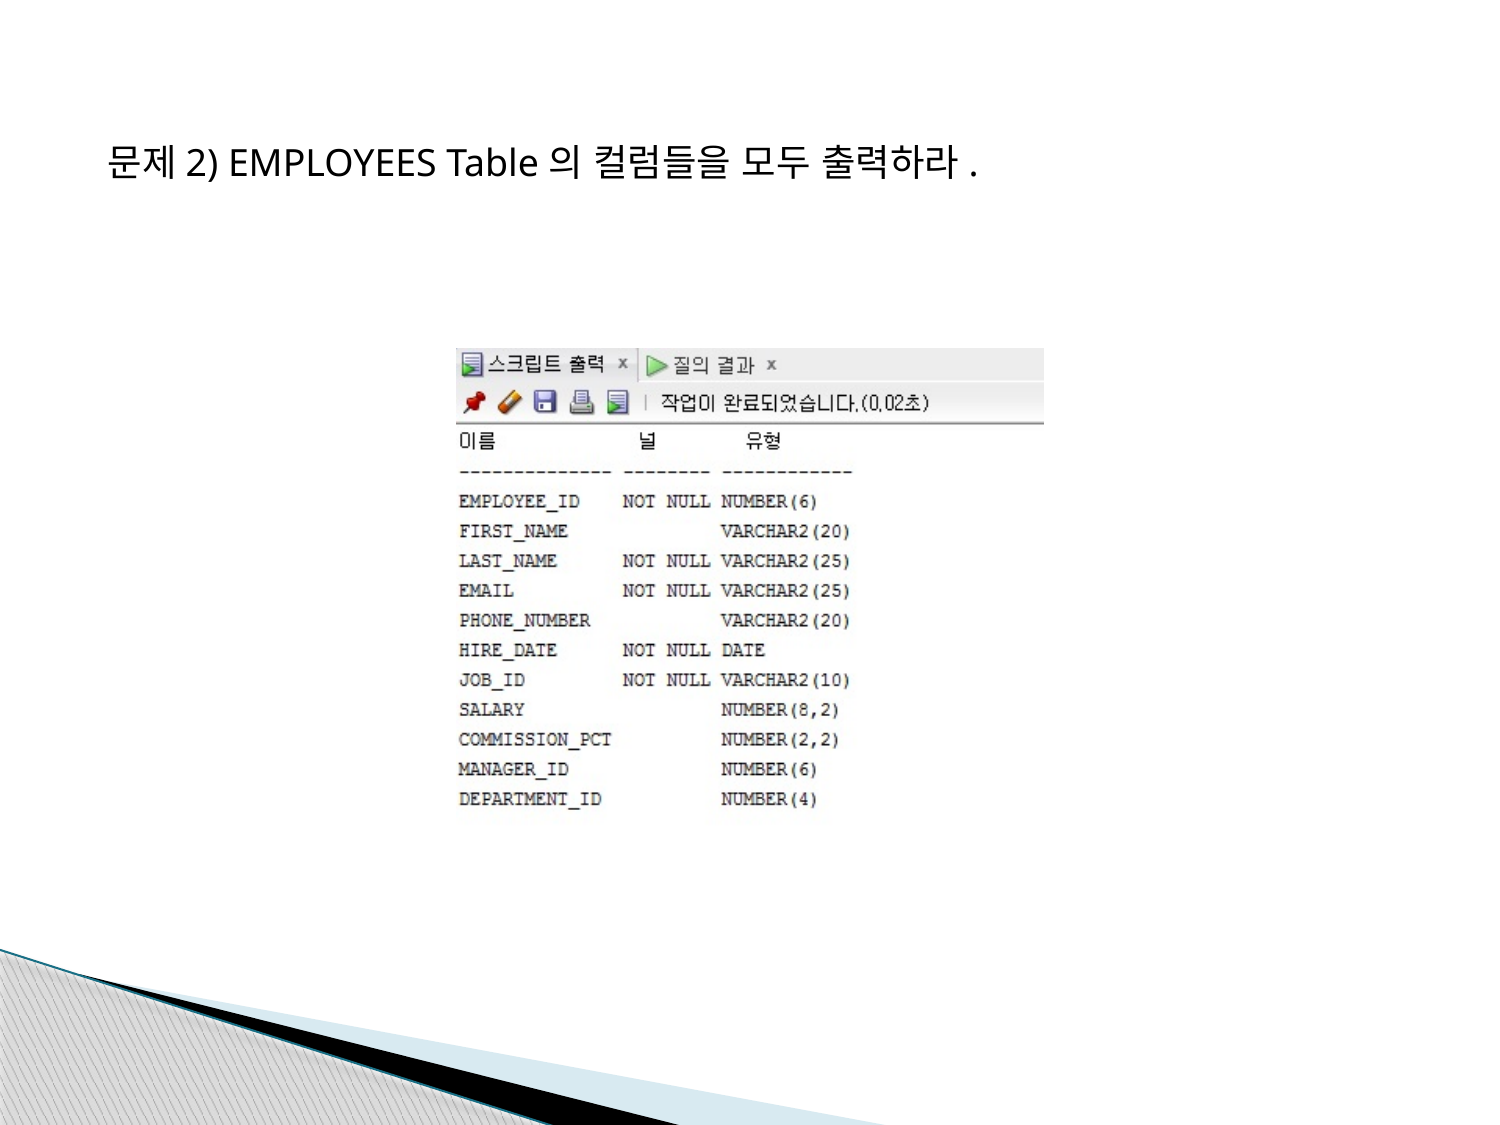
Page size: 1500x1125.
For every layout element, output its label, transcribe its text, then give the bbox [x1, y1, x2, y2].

picture [455, 348, 1044, 965]
list 문제2) EMPLOYEES Table의 컬럼들을 모두 출력하라. [75, 78, 1425, 986]
